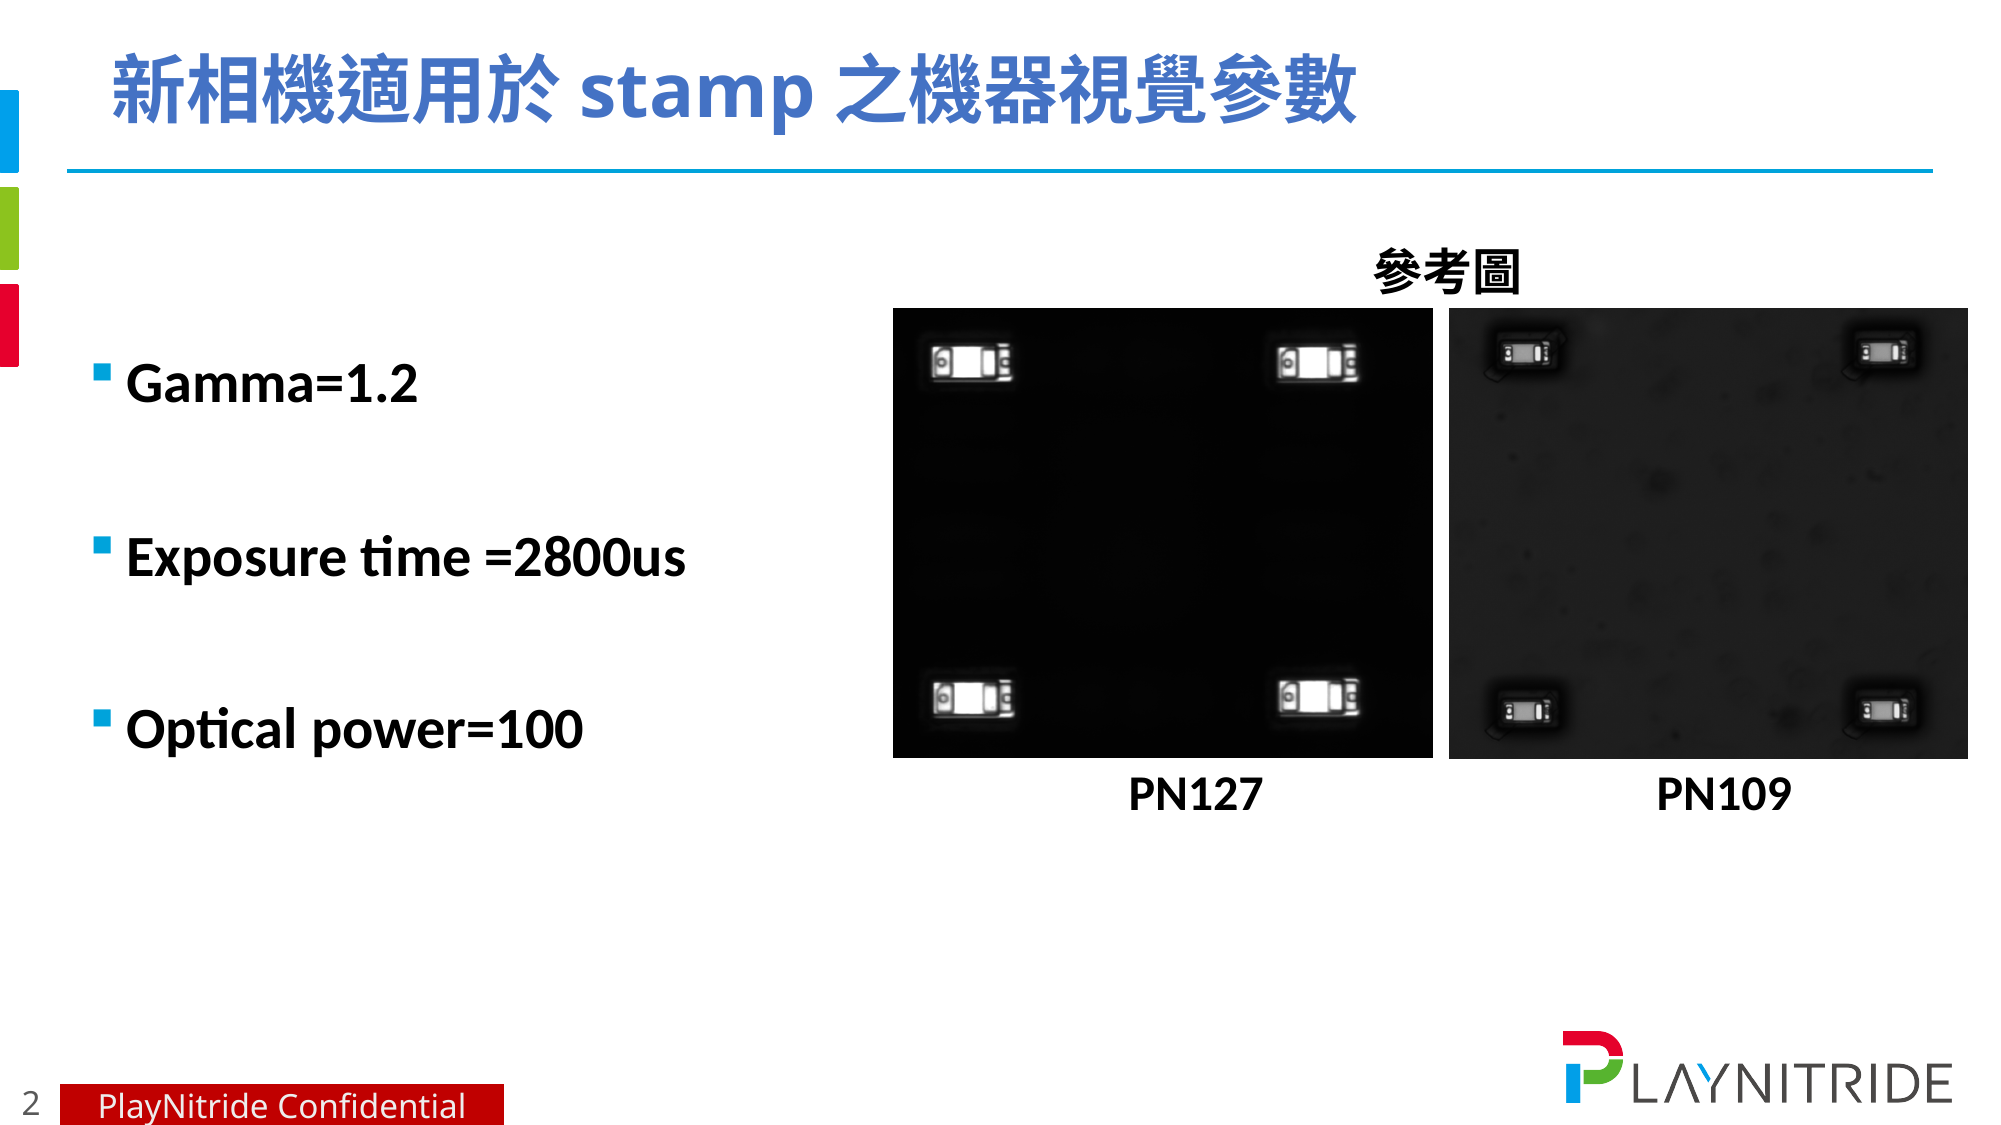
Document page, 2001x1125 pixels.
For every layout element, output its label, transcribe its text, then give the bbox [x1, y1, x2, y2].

list Gamma=1.2 Exposure time =2800us Optical power=100 [74, 267, 1201, 811]
title 新相機適用於stamp之機器視覺參數 [96, 33, 1904, 154]
text_box PN109 [1625, 768, 1823, 828]
text_box PN127 [1097, 769, 1295, 828]
picture [1448, 308, 1968, 759]
picture [1563, 1031, 1952, 1103]
picture [893, 308, 1433, 759]
text_box 參考圖 [1349, 232, 1546, 308]
